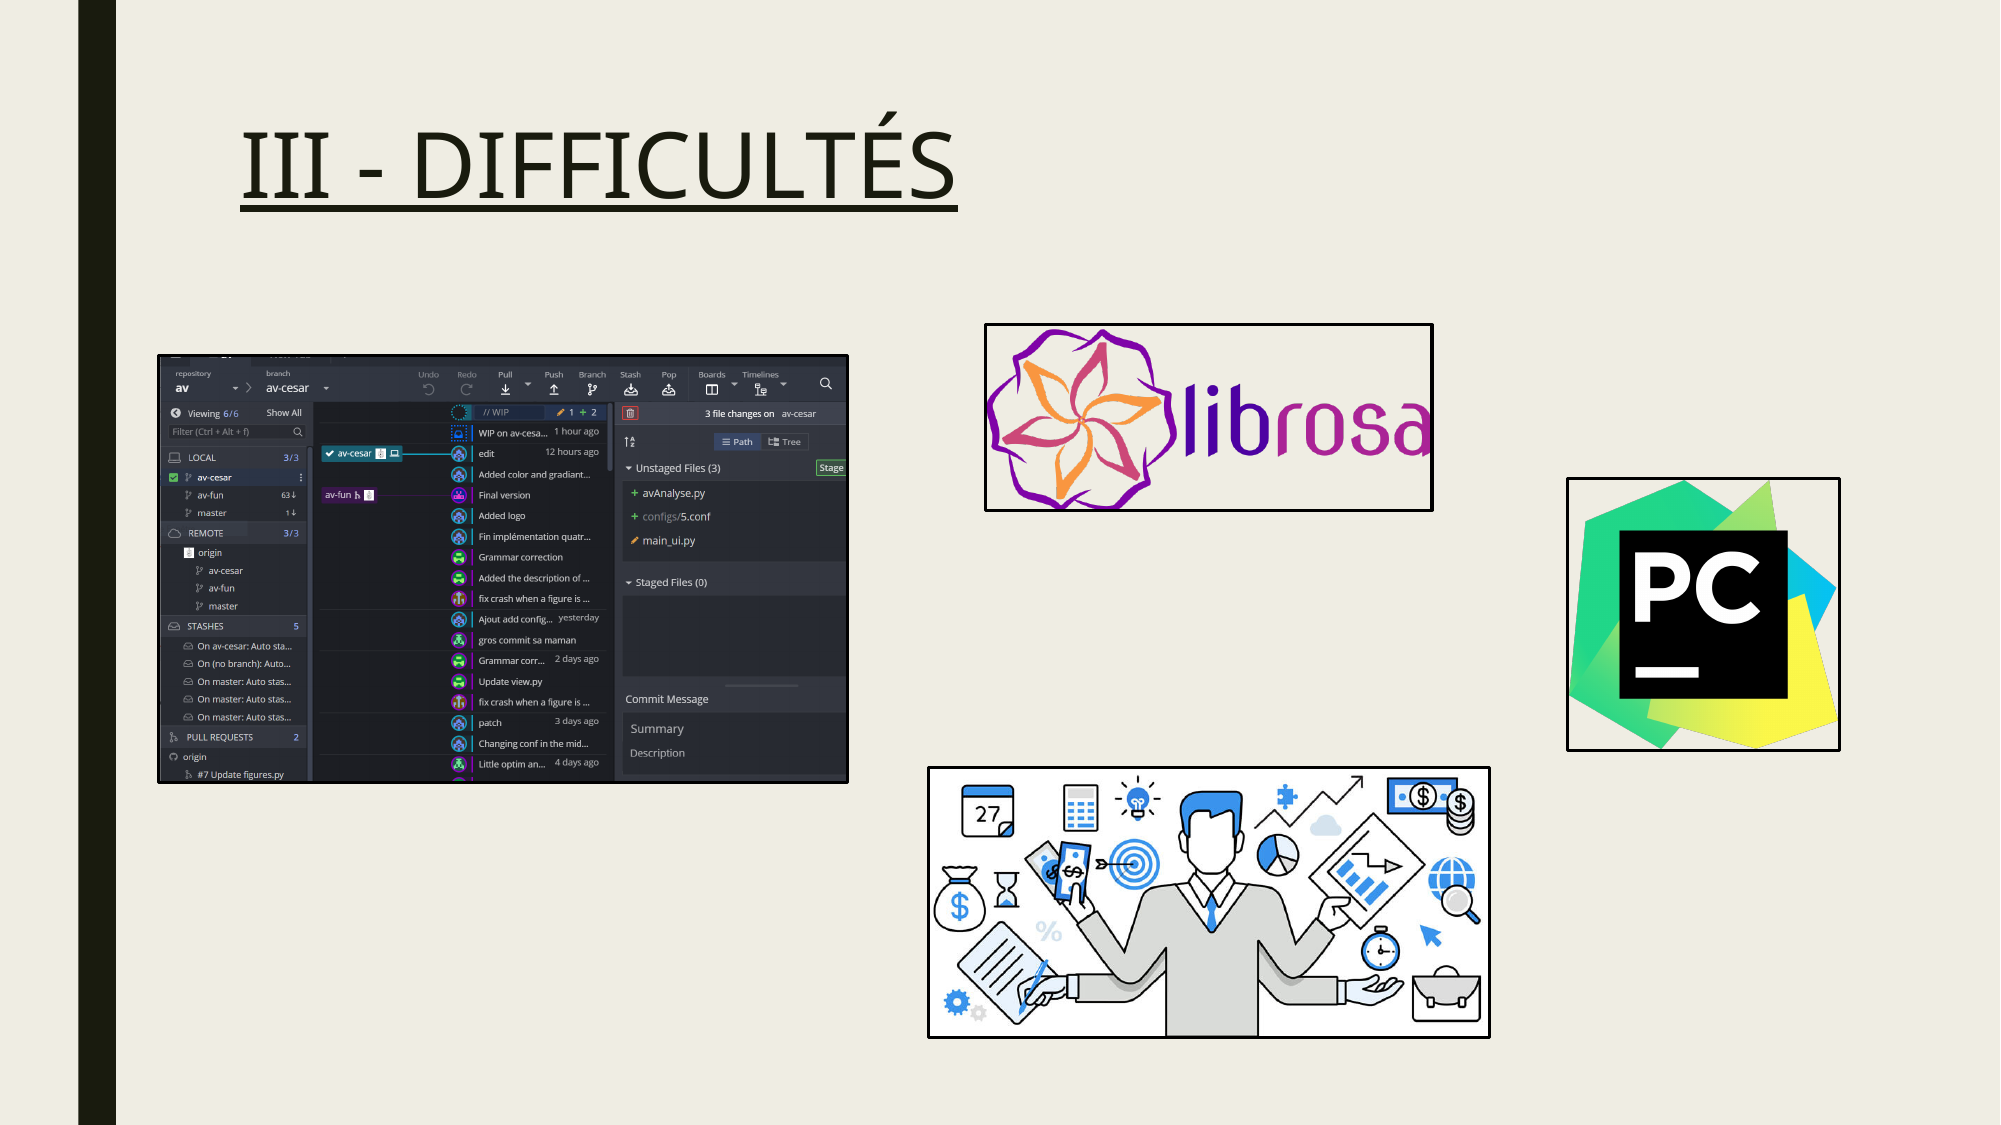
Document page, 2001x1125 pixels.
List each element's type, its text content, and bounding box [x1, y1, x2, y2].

title III - DIFFICULTÉS [225, 112, 1800, 357]
picture [160, 357, 847, 781]
picture [986, 326, 1431, 509]
picture [1569, 480, 1838, 750]
picture [929, 768, 1488, 1036]
